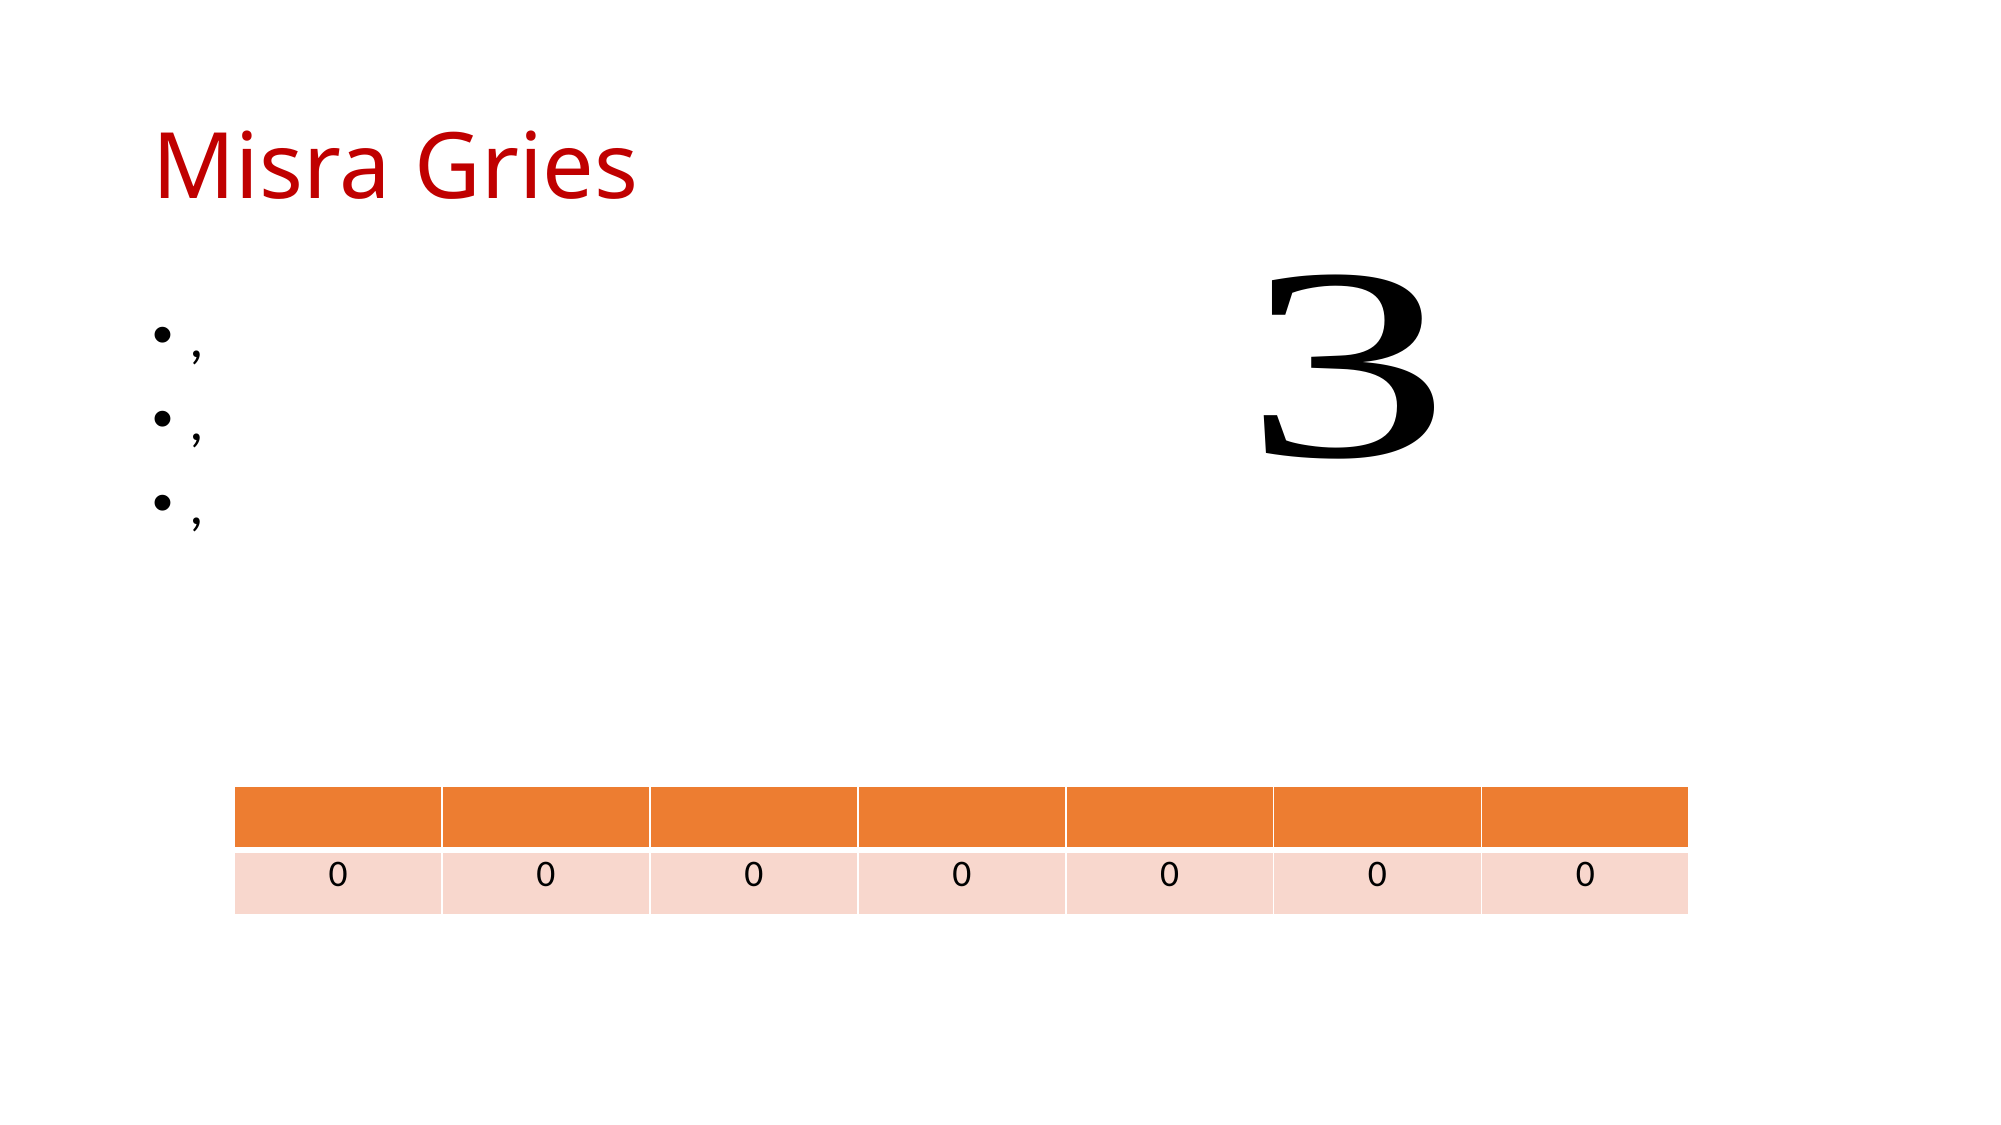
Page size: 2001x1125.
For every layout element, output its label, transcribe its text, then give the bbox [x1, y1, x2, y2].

title Misra Gries [137, 59, 1863, 278]
